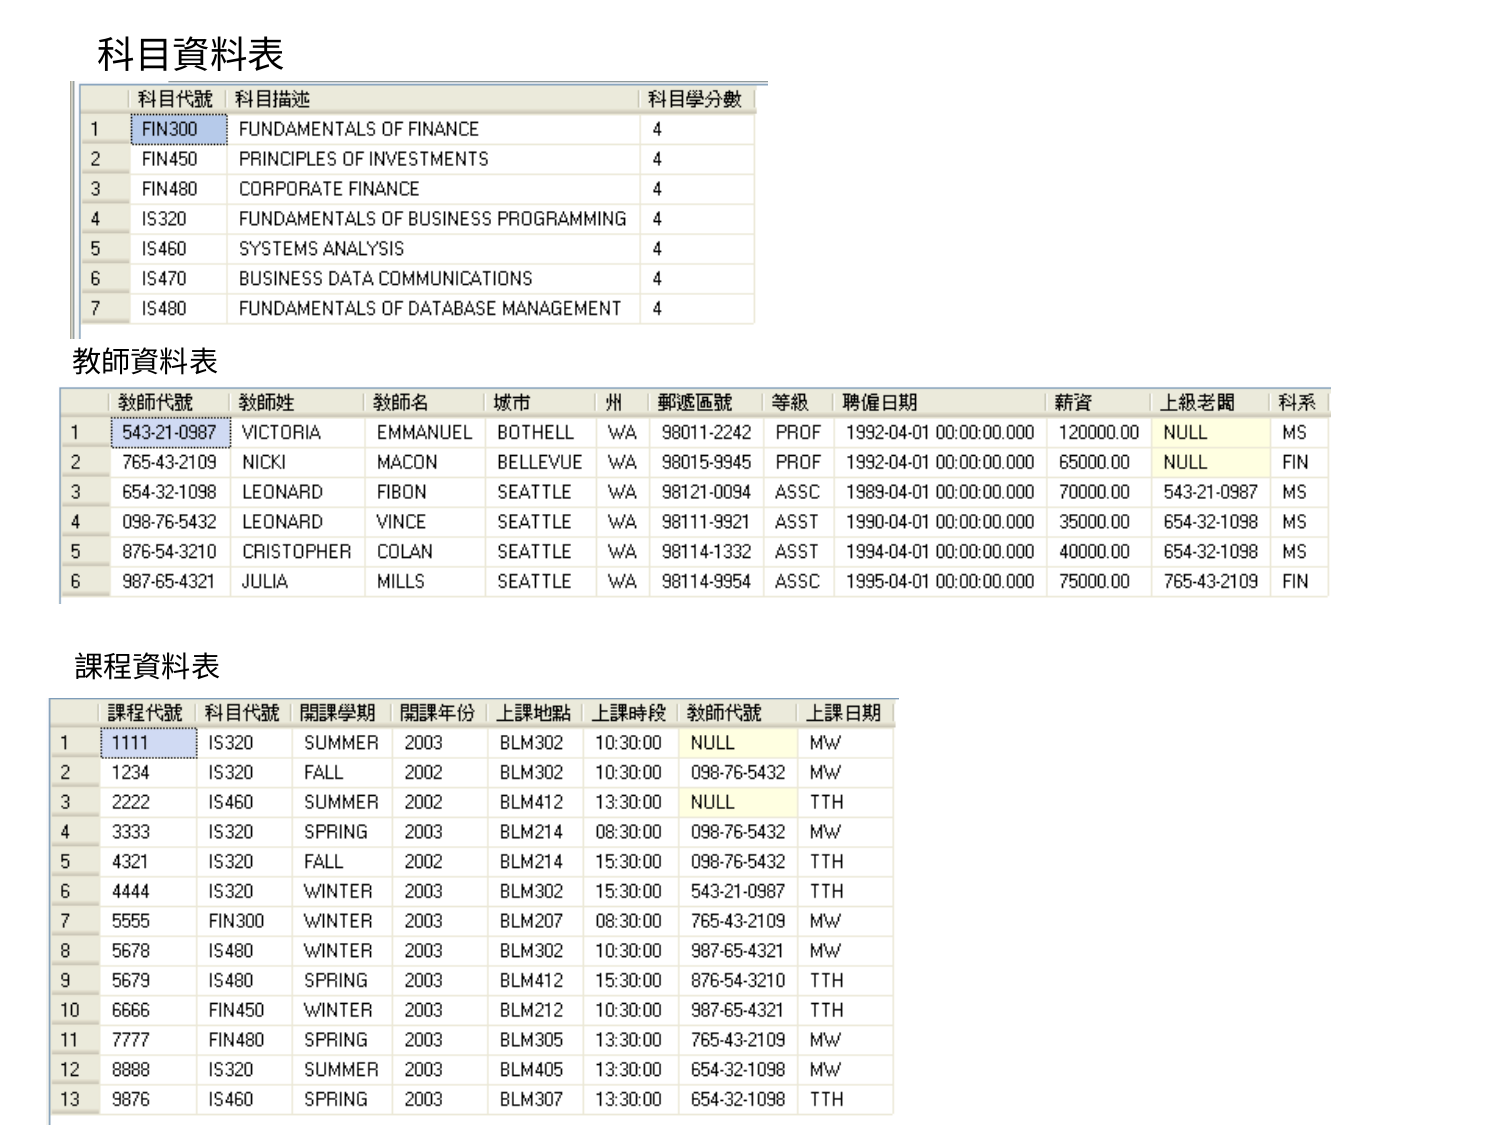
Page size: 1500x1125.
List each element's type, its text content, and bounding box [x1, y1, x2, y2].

picture [58, 386, 1331, 605]
text_box 課程資料表 [59, 640, 236, 691]
text_box 科目資料表 [83, 23, 301, 80]
picture [46, 698, 899, 1125]
picture [70, 81, 768, 339]
text_box 教師資料表 [57, 336, 234, 386]
